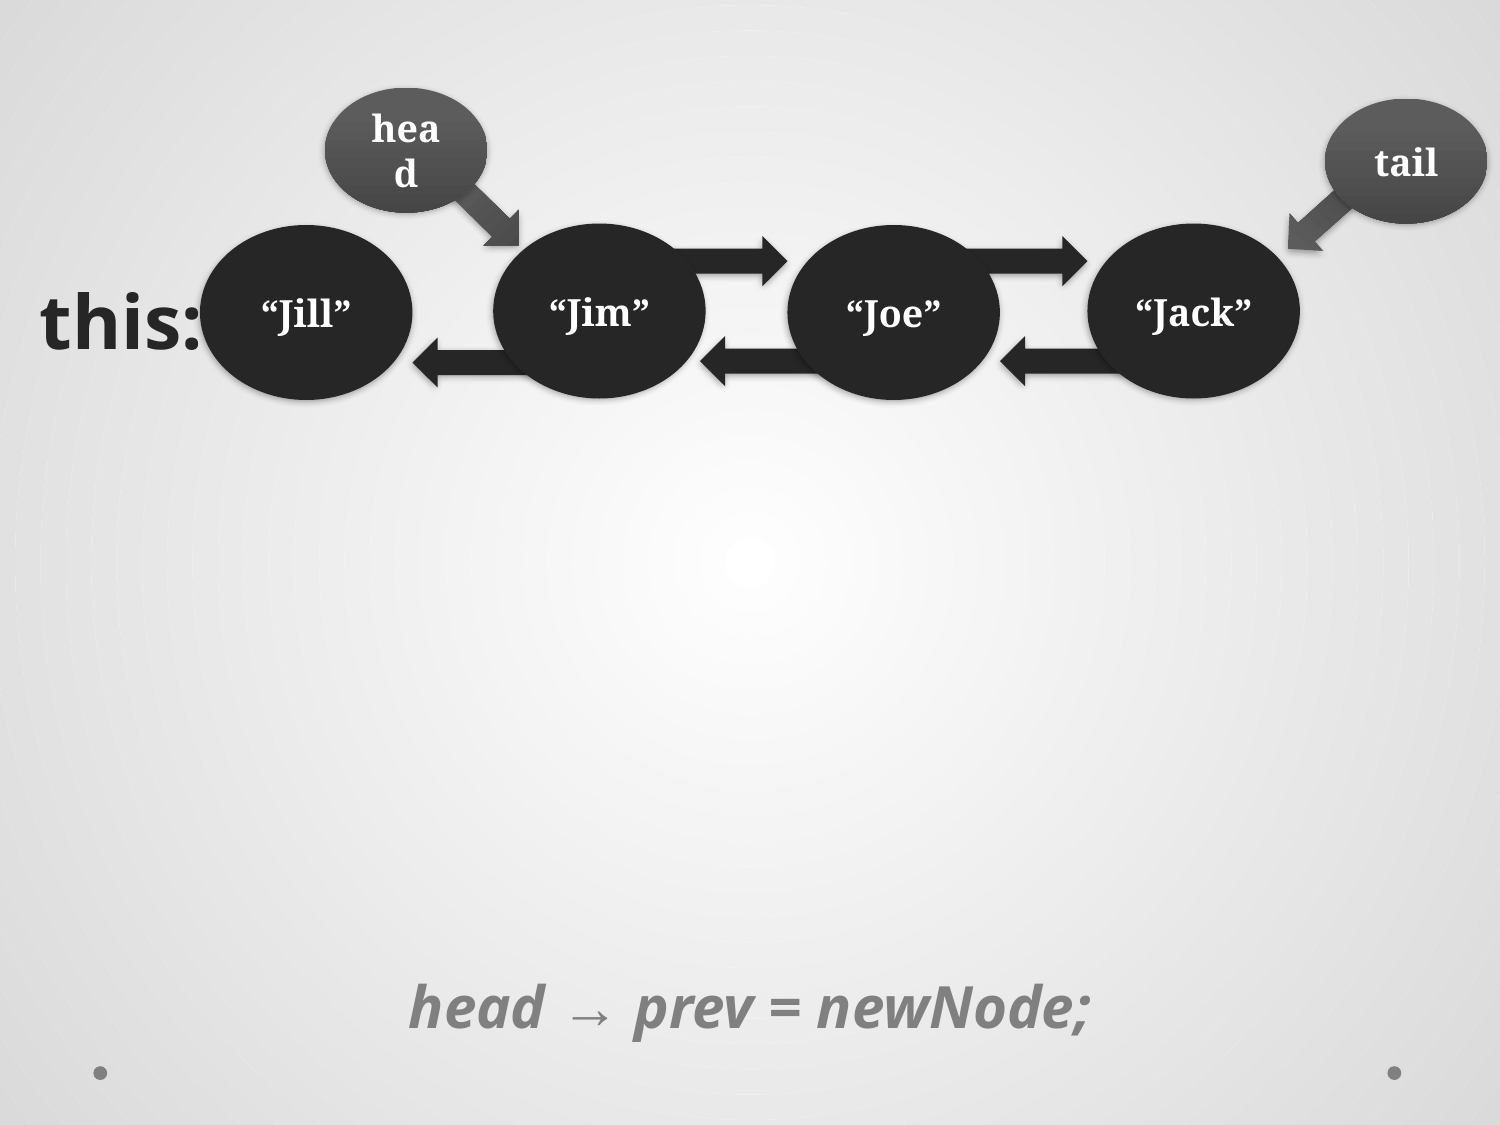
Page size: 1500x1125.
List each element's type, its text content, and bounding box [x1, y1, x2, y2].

text_box tail [1324, 98, 1488, 224]
text_box head [324, 87, 488, 213]
text_box [412, 337, 516, 388]
text_box “Jack” [1087, 223, 1300, 399]
text_box [999, 336, 1108, 387]
text_box head → prev = newNode; [215, 962, 1285, 1048]
text_box [1287, 195, 1347, 251]
text_box this: [24, 267, 219, 373]
text_box “Jill” [199, 224, 413, 400]
text_box [677, 236, 788, 287]
text_box “Jim” [493, 223, 706, 399]
text_box [461, 189, 519, 246]
text_box “Joe” [787, 224, 1000, 400]
text_box [699, 336, 806, 387]
text_box [971, 236, 1088, 287]
